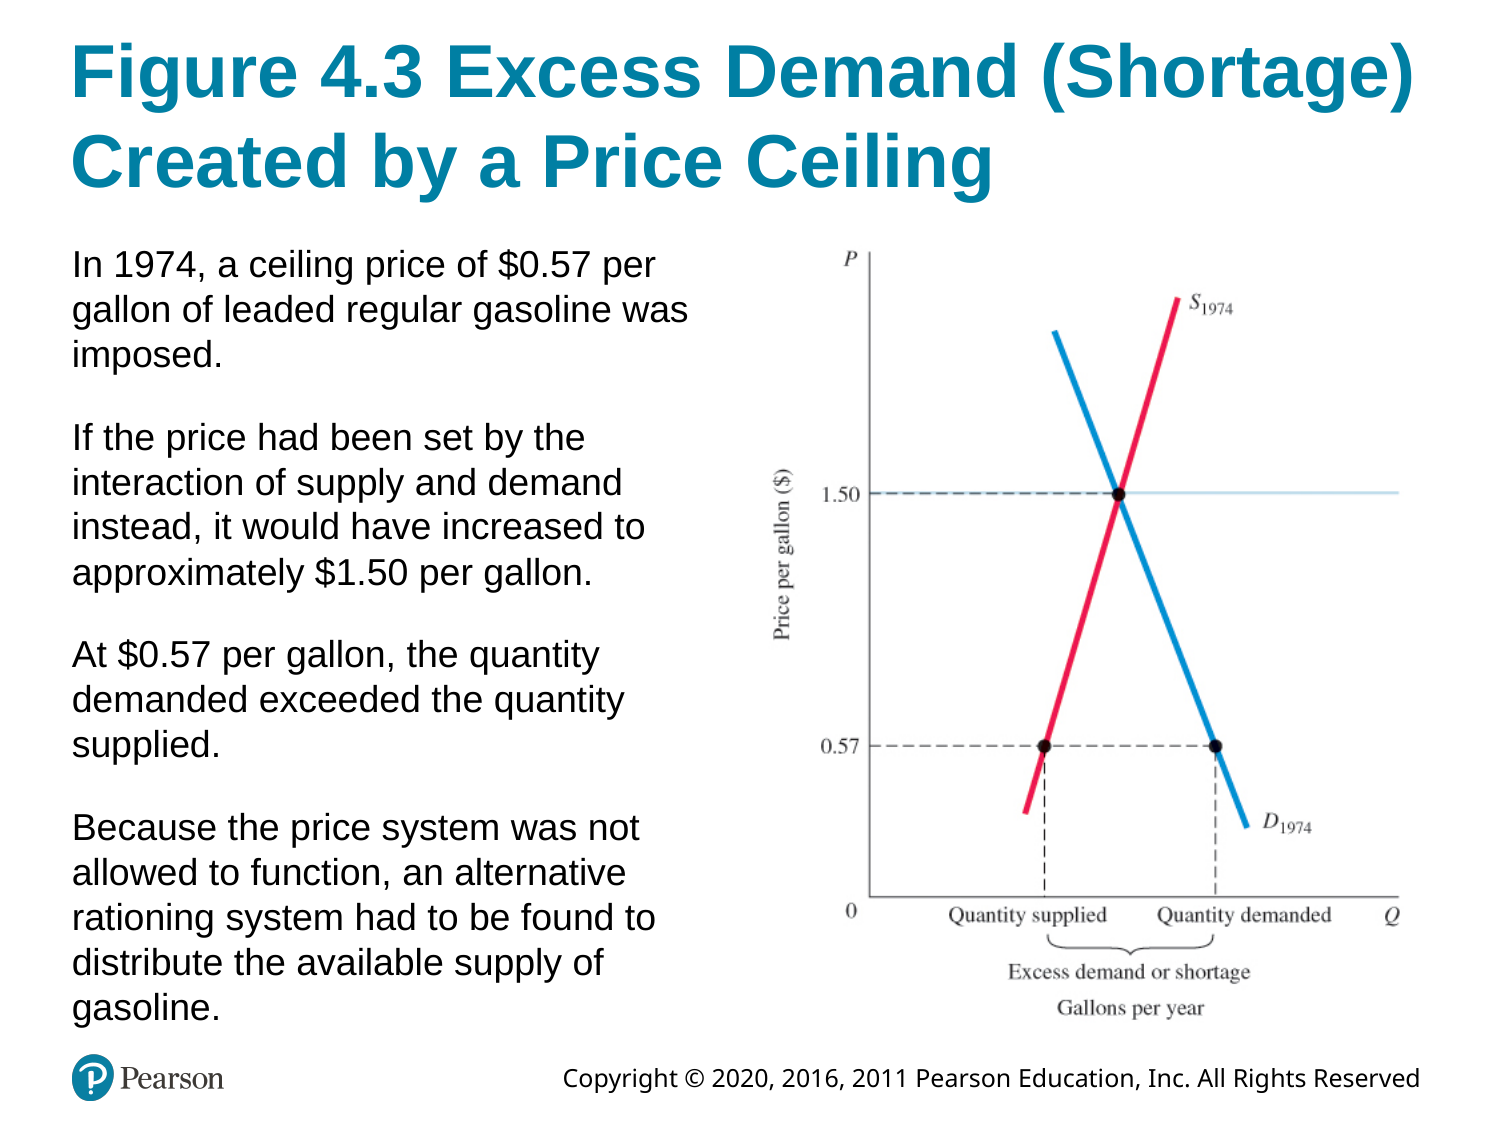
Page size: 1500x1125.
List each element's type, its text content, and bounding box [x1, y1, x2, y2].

title Figure 4.3 Excess Demand (Shortage) Created by a Price Ceiling [55, 19, 1471, 218]
picture [768, 245, 1404, 1025]
picture [80, 1063, 106, 1088]
picture [98, 1054, 224, 1101]
list In 1974, a ceiling price of $0.57 per gallon of leaded regular gasoline was imposed. If the price had been set by the interaction of supply and demand instead, it would have increased to approximately $1.50 per gallon. At $0.57 per gallon, the quantity demanded exceeded the quantity supplied. Because the price system was not allowed to function, an alternative rationing system had to be found to distribute the available supply of gasoline. [56, 232, 749, 1036]
picture [72, 1054, 88, 1070]
picture [72, 1087, 83, 1101]
